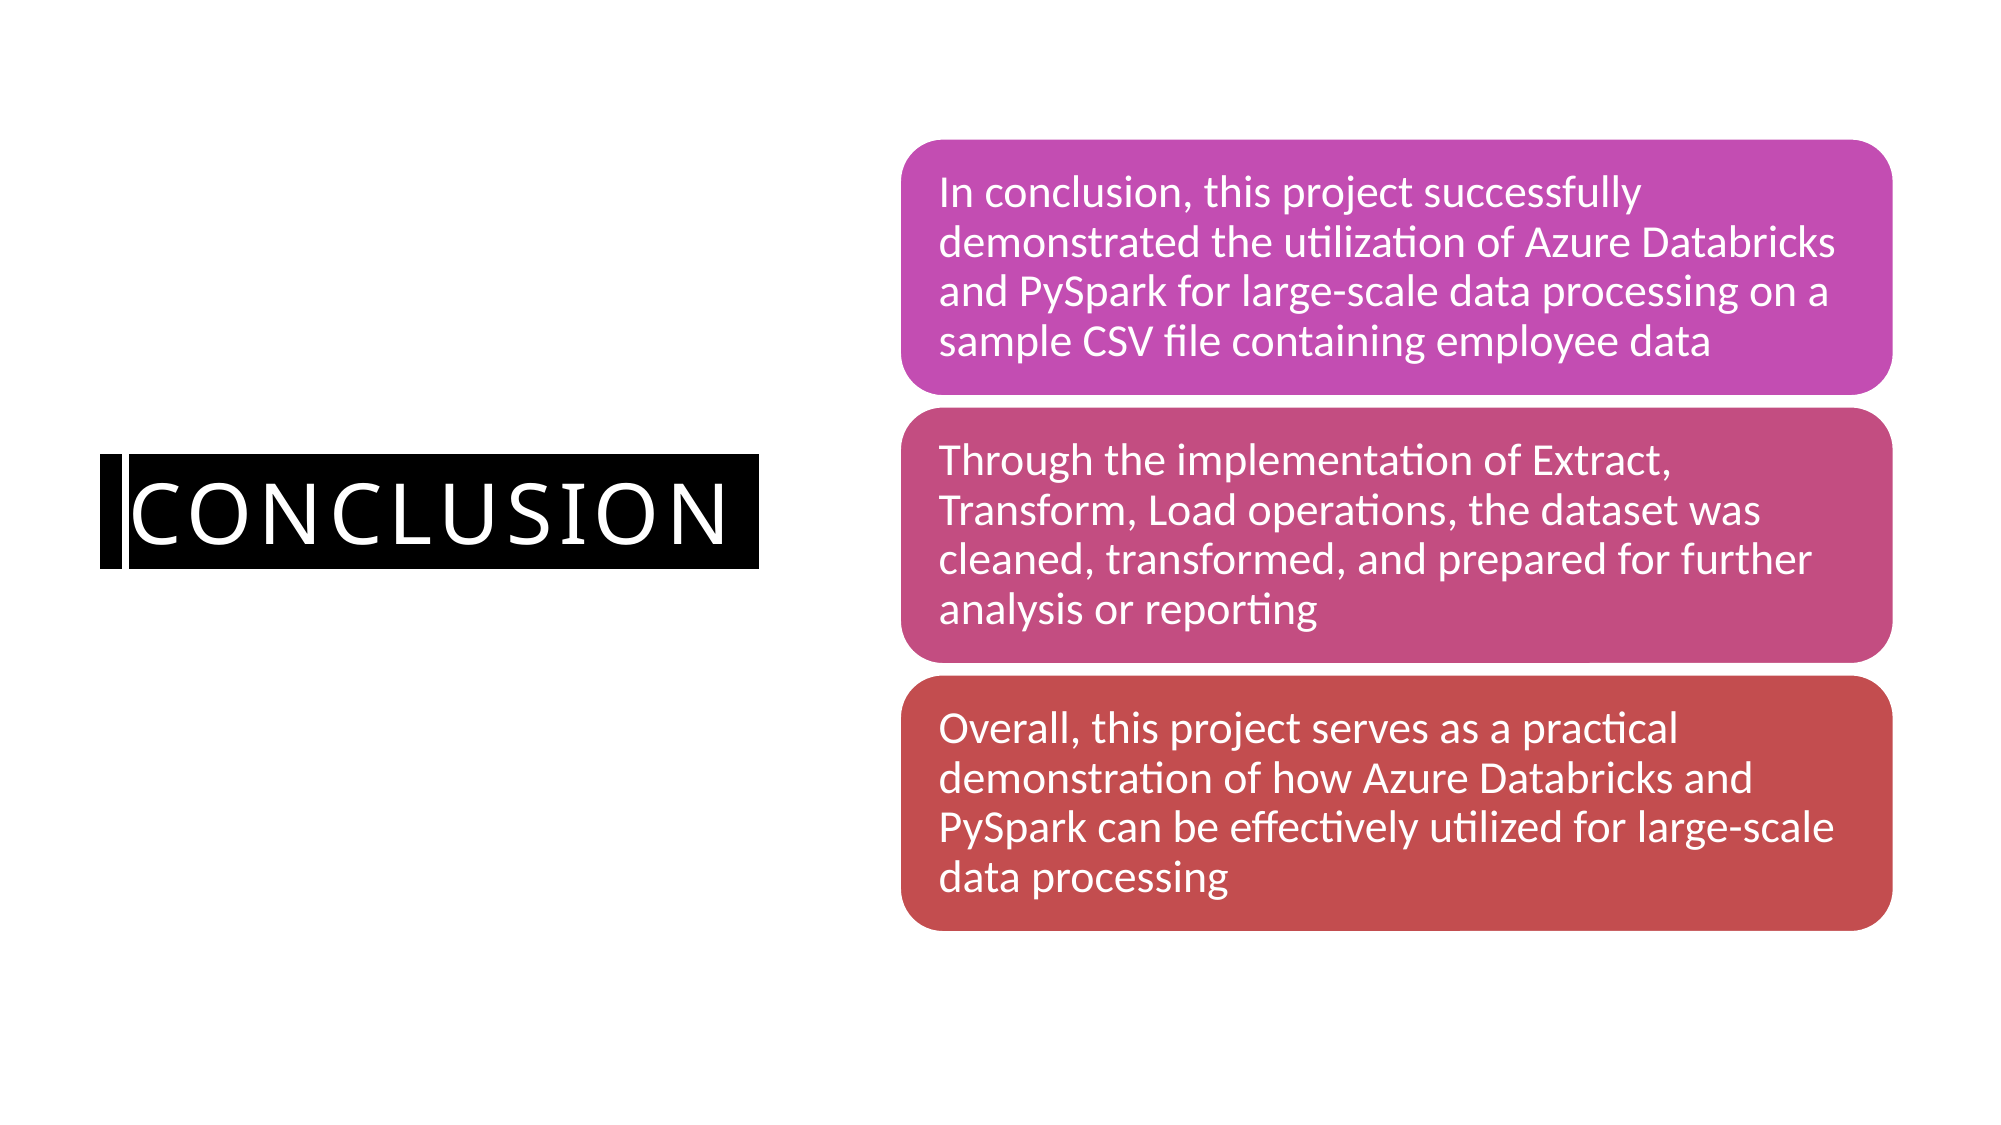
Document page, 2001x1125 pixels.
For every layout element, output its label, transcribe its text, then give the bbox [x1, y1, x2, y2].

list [899, 122, 1894, 948]
title Conclusion [85, 432, 807, 597]
